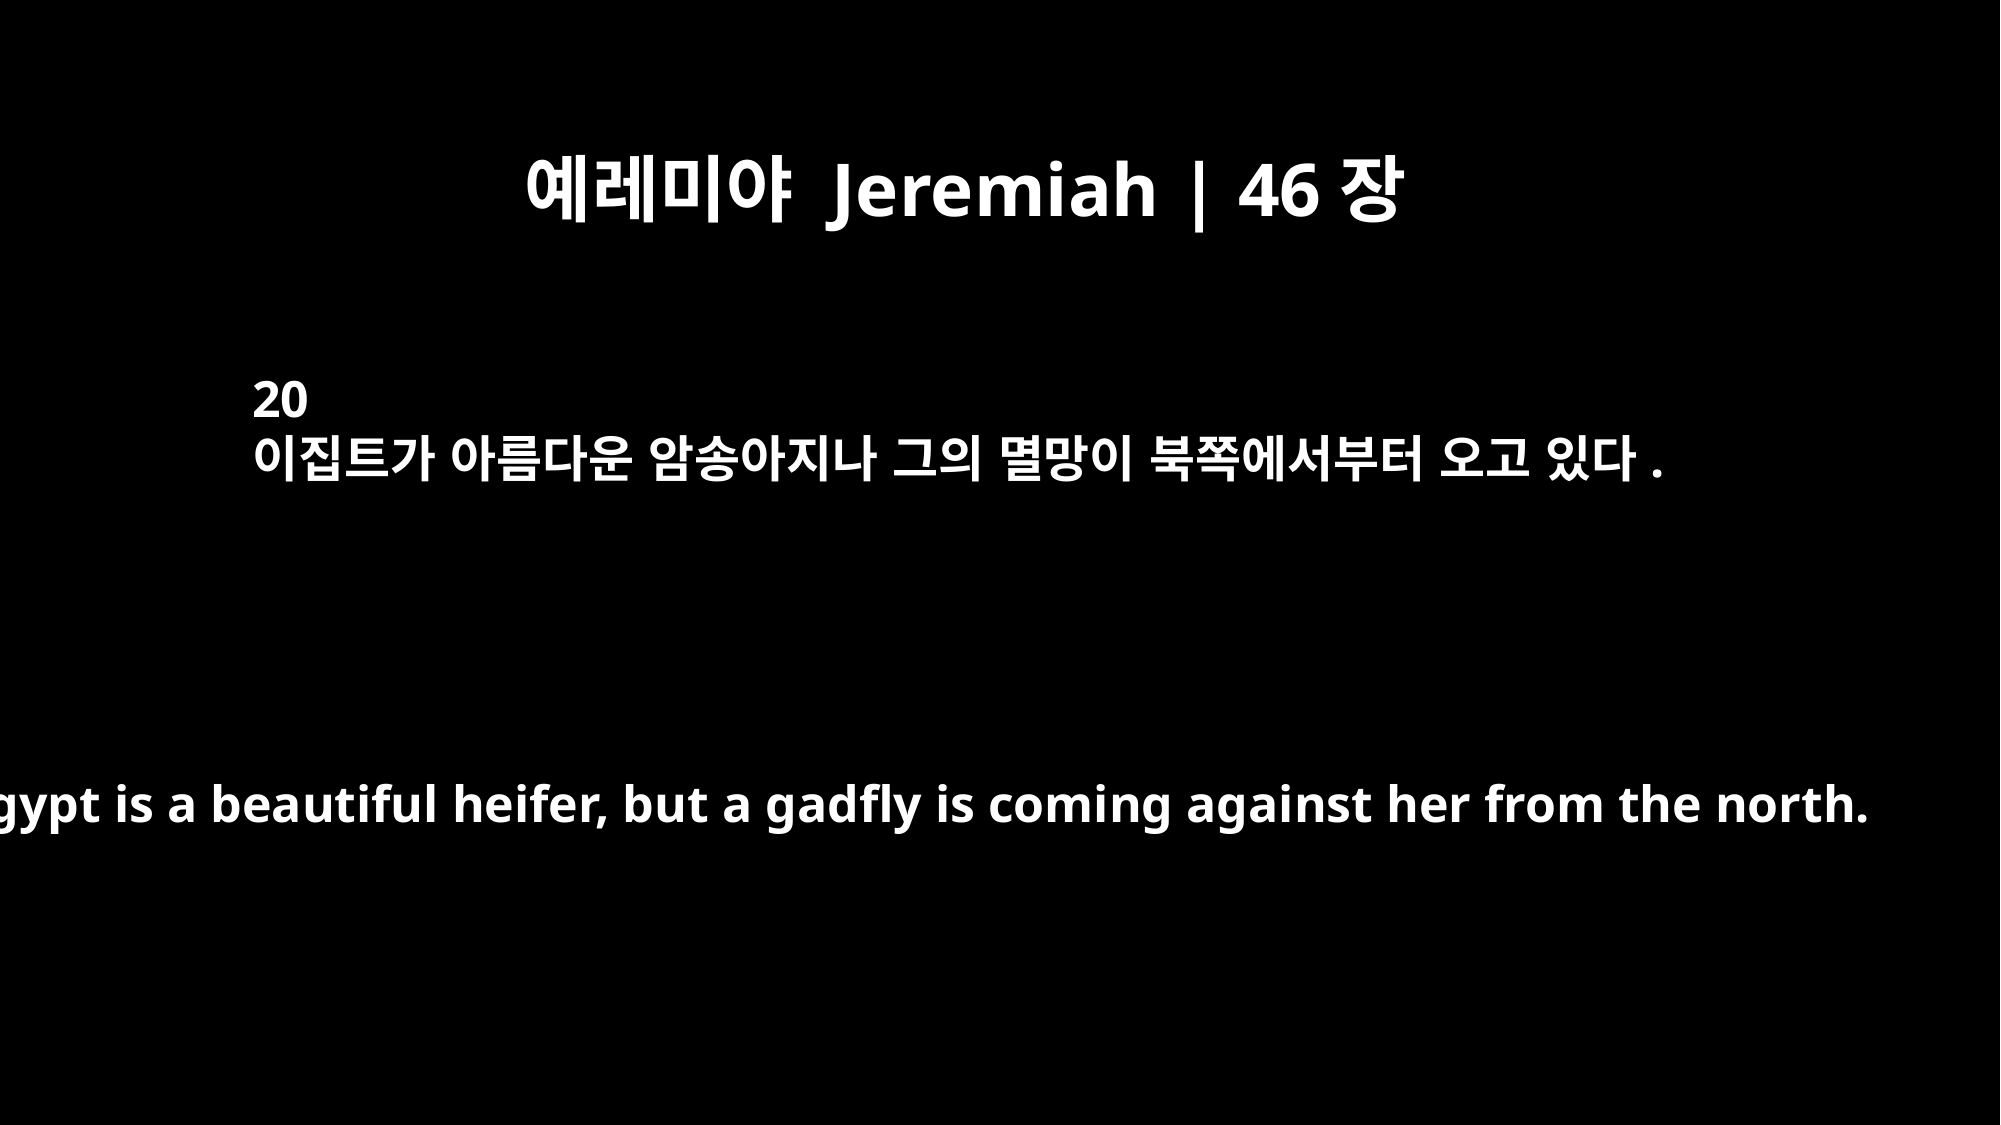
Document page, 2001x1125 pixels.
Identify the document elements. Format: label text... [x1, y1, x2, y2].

text_box "Egypt is a beautiful heifer, but a gadfly is coming against her from the north. [0, 764, 1886, 840]
text_box 20 이집트가 아름다운 암송아지나 그의 멸망이 북쪽에서부터 오고 있다. [237, 359, 1680, 495]
text_box 예레미야 Jeremiah | 46장 [510, 136, 1422, 239]
